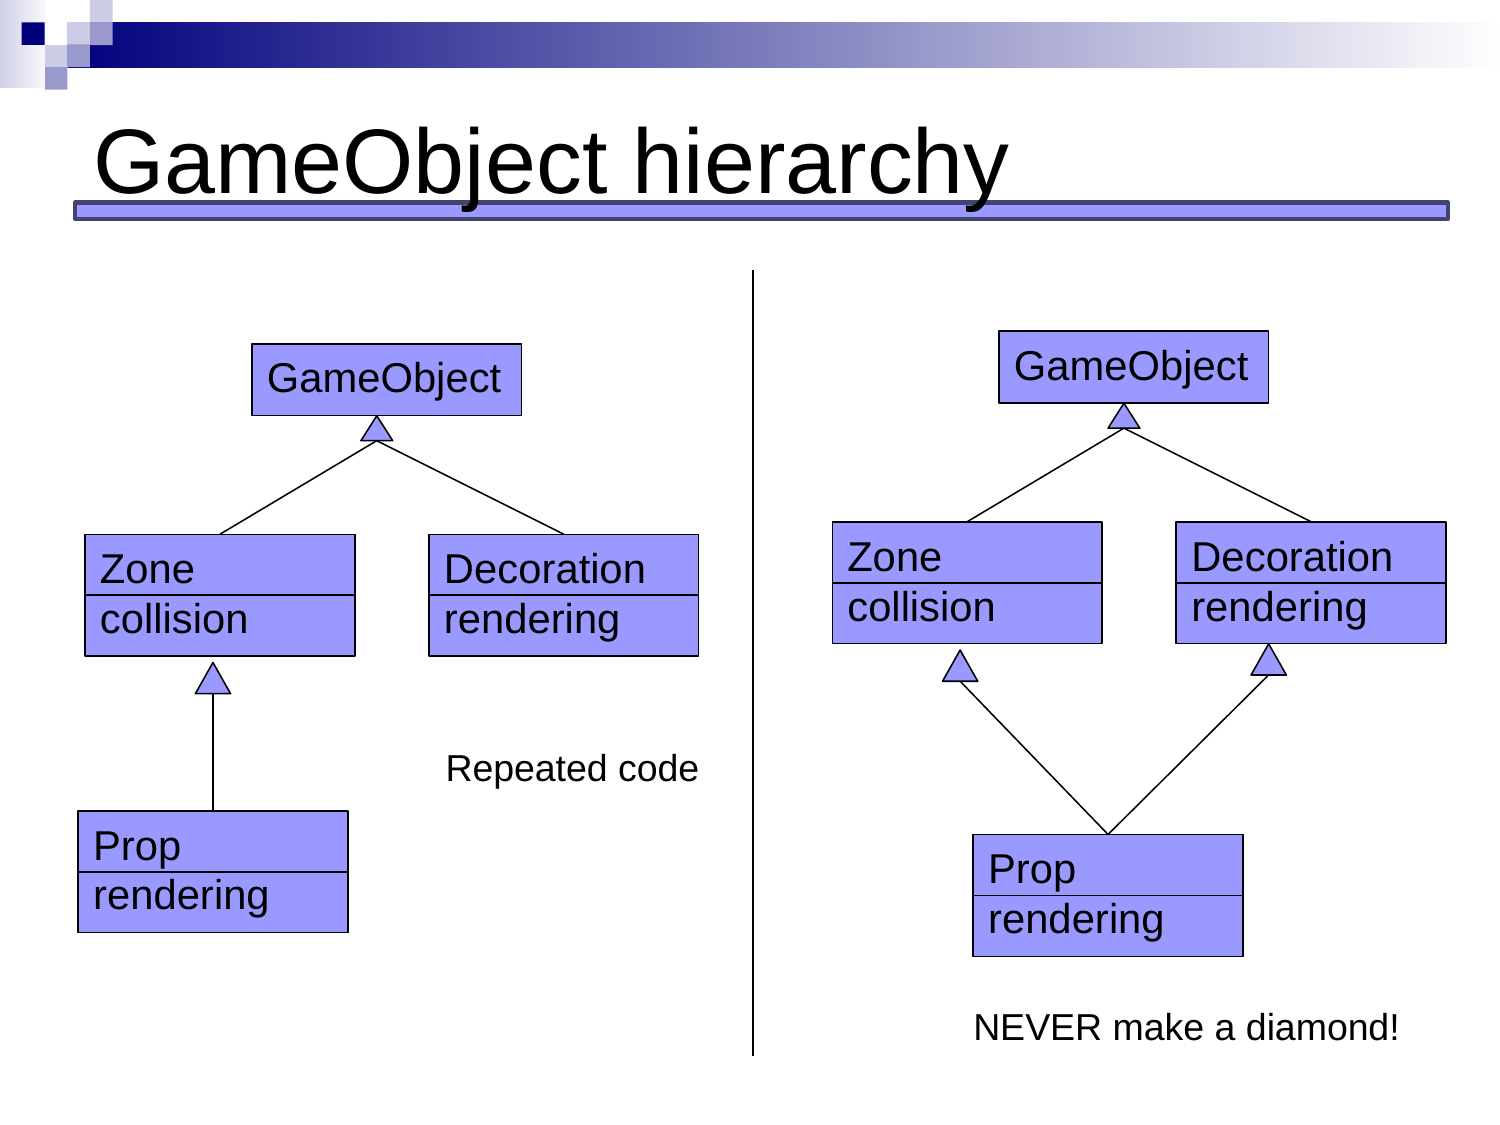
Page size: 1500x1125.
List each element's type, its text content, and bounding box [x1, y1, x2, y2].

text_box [832, 330, 1447, 1057]
title GameObject hierarchy [78, 44, 1429, 270]
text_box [77, 343, 717, 933]
